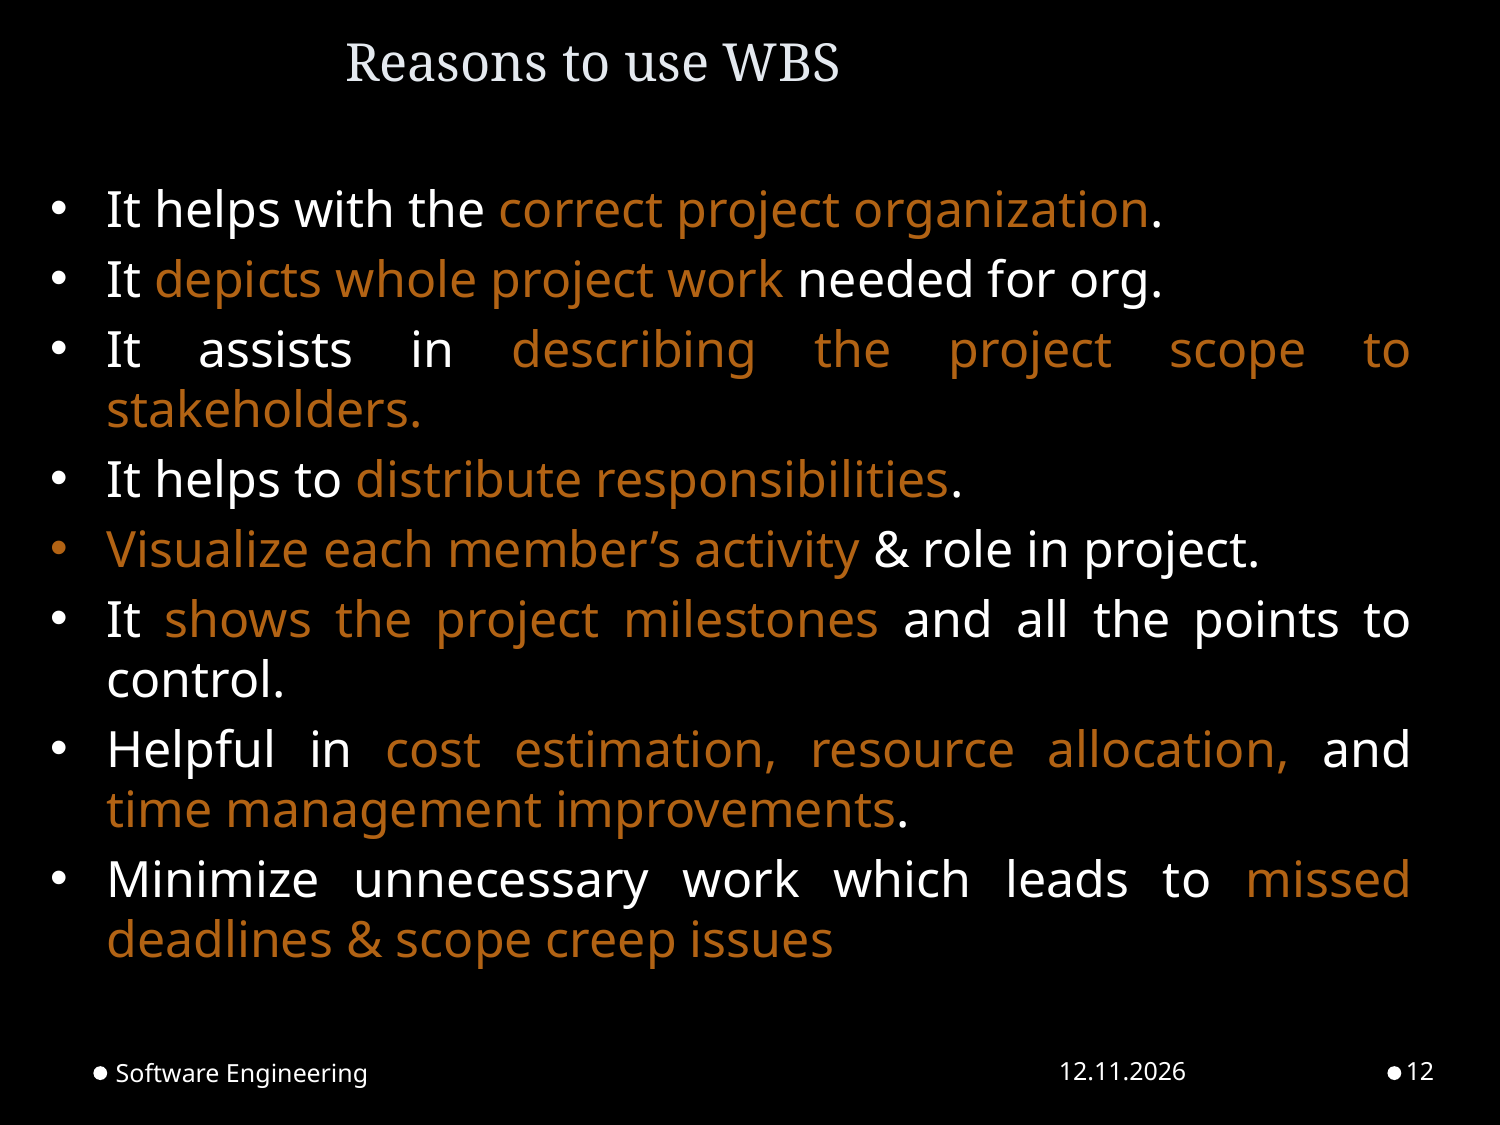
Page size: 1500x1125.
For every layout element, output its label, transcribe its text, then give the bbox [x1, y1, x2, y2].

title Reasons to use WBS [330, 0, 1133, 99]
footer Software Engineering [108, 1042, 576, 1103]
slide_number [1043, 1042, 1386, 1103]
list It helps with the correct project organization. It depicts whole project work needed for org. It assists in describing the project scope to stakeholders. It helps to distribute responsibilities. Visualize each member’s activity & role in project. It shows the project milestones and all the points to control. Helpful in cost estimation, resource allocation, and time management improvements. Minimize unnecessary work which leads to missed deadlines & scope creep issues [35, 99, 1428, 1025]
slide_number 12 [1401, 1042, 1494, 1103]
